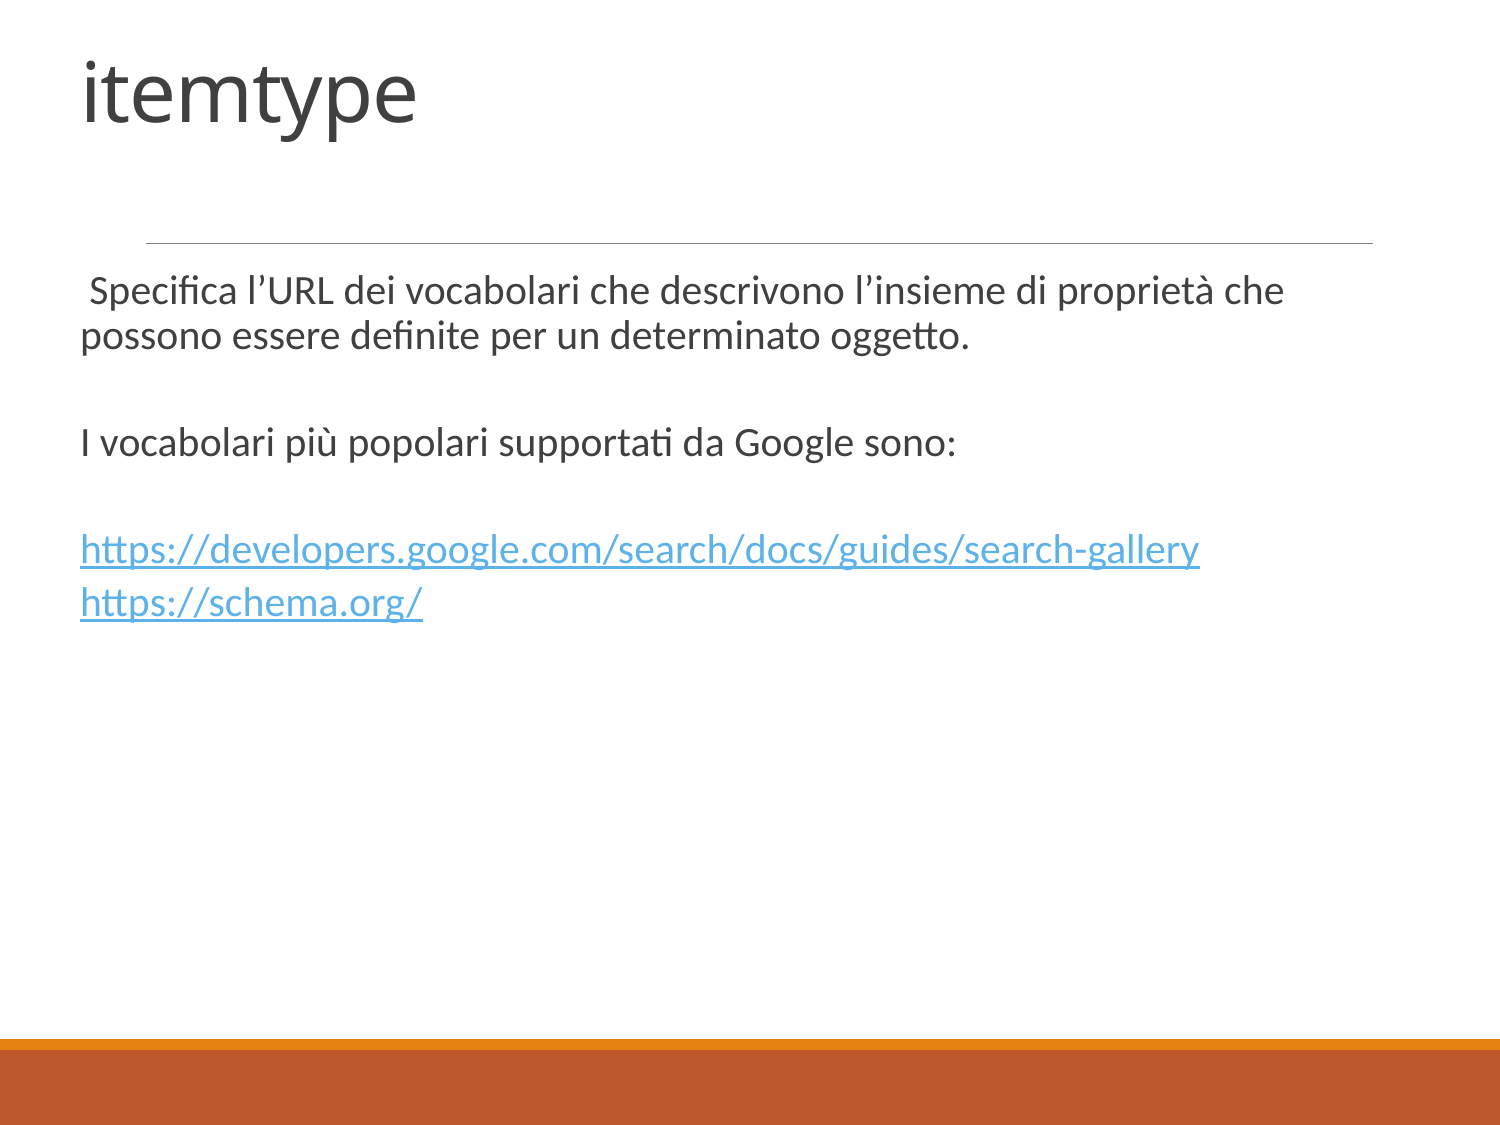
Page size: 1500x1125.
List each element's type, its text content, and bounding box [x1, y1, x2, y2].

title itemtype [64, 47, 1424, 244]
list Specifica l’URL dei vocabolari che descrivono l’insieme di proprietà che possono essere definite per un determinato oggetto. I vocabolari più popolari supportati da Google sono: https://developers.google.com/search/docs/guides/search-gallery https://schema.org/ [64, 260, 1424, 1000]
